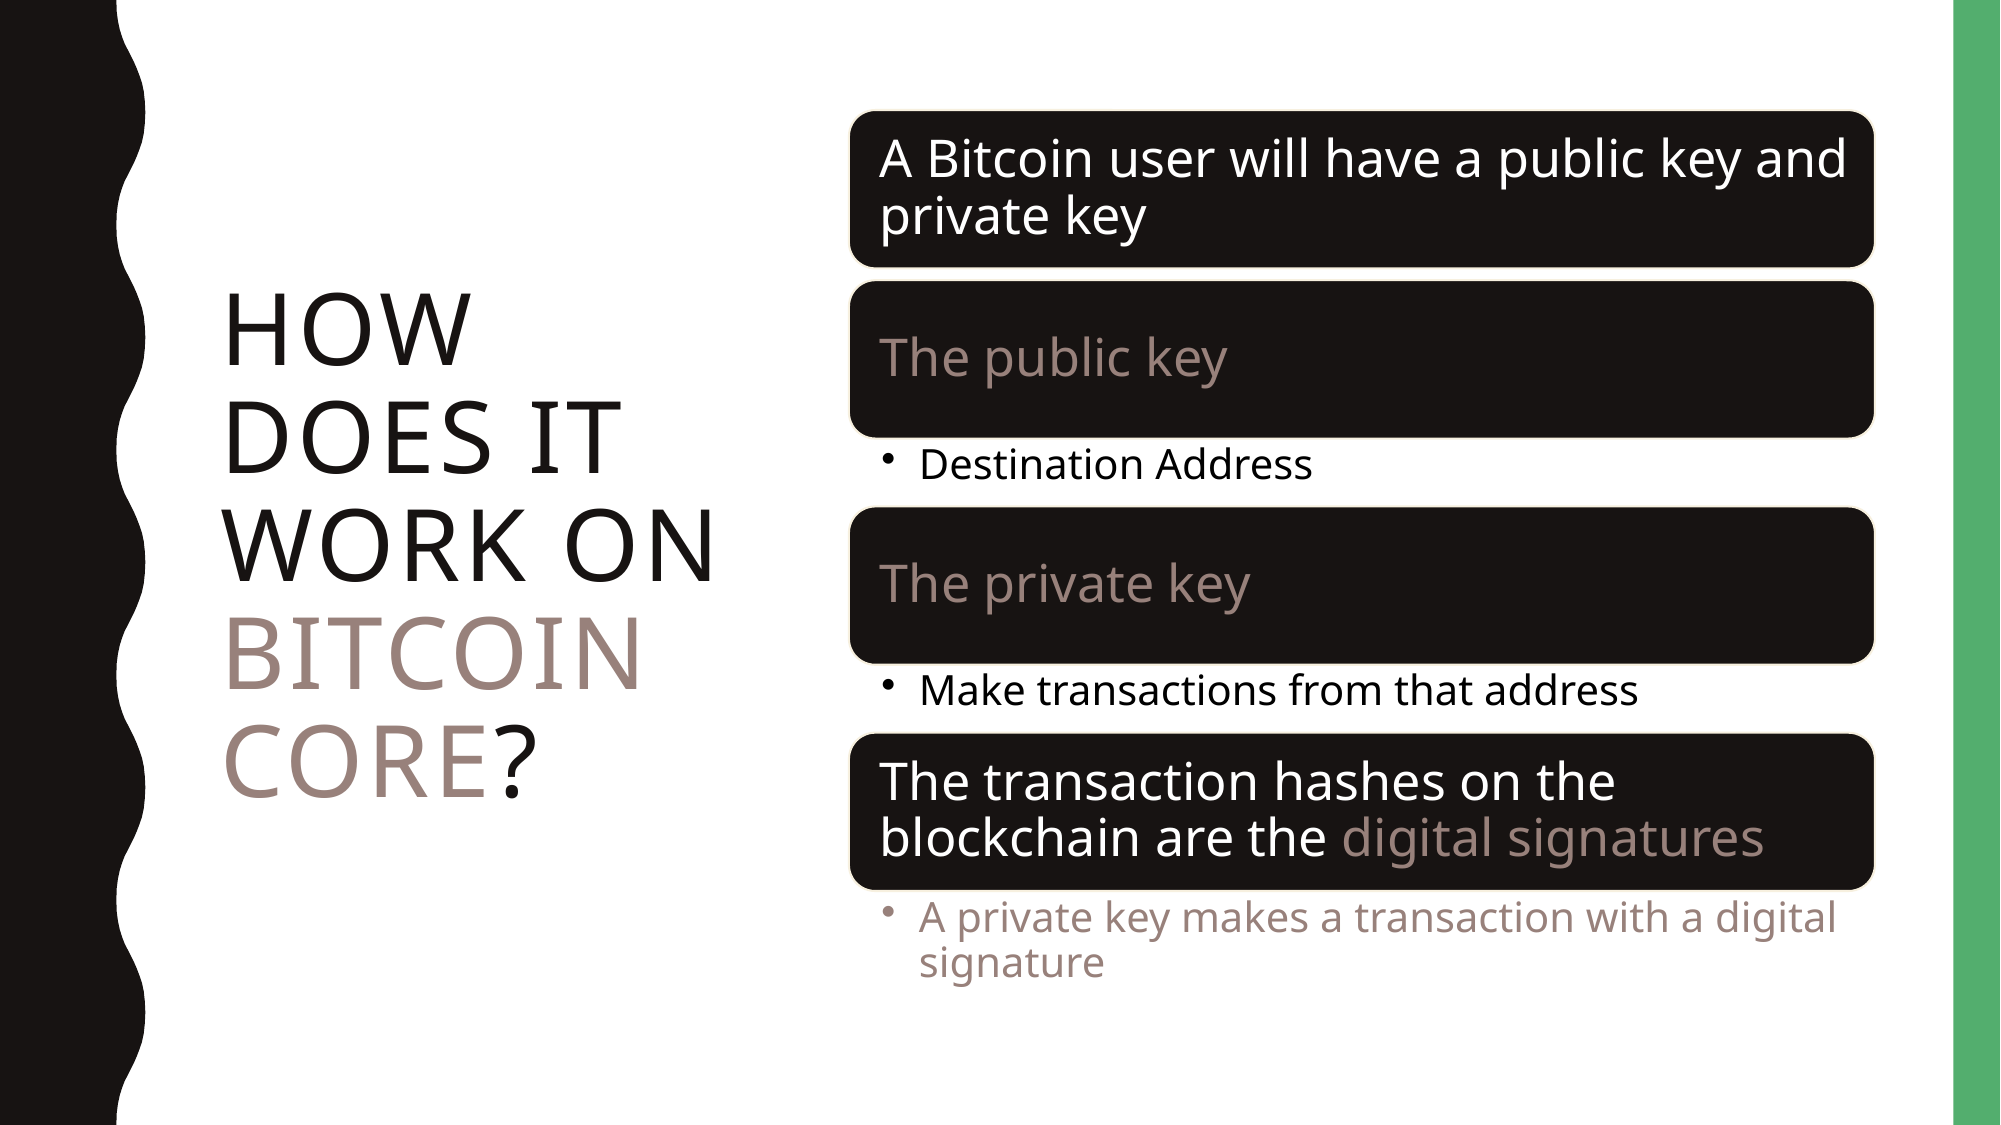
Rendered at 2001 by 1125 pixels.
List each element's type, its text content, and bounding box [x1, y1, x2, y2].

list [848, 105, 1875, 993]
title HOW does it work on bitcoin core? [205, 105, 761, 993]
